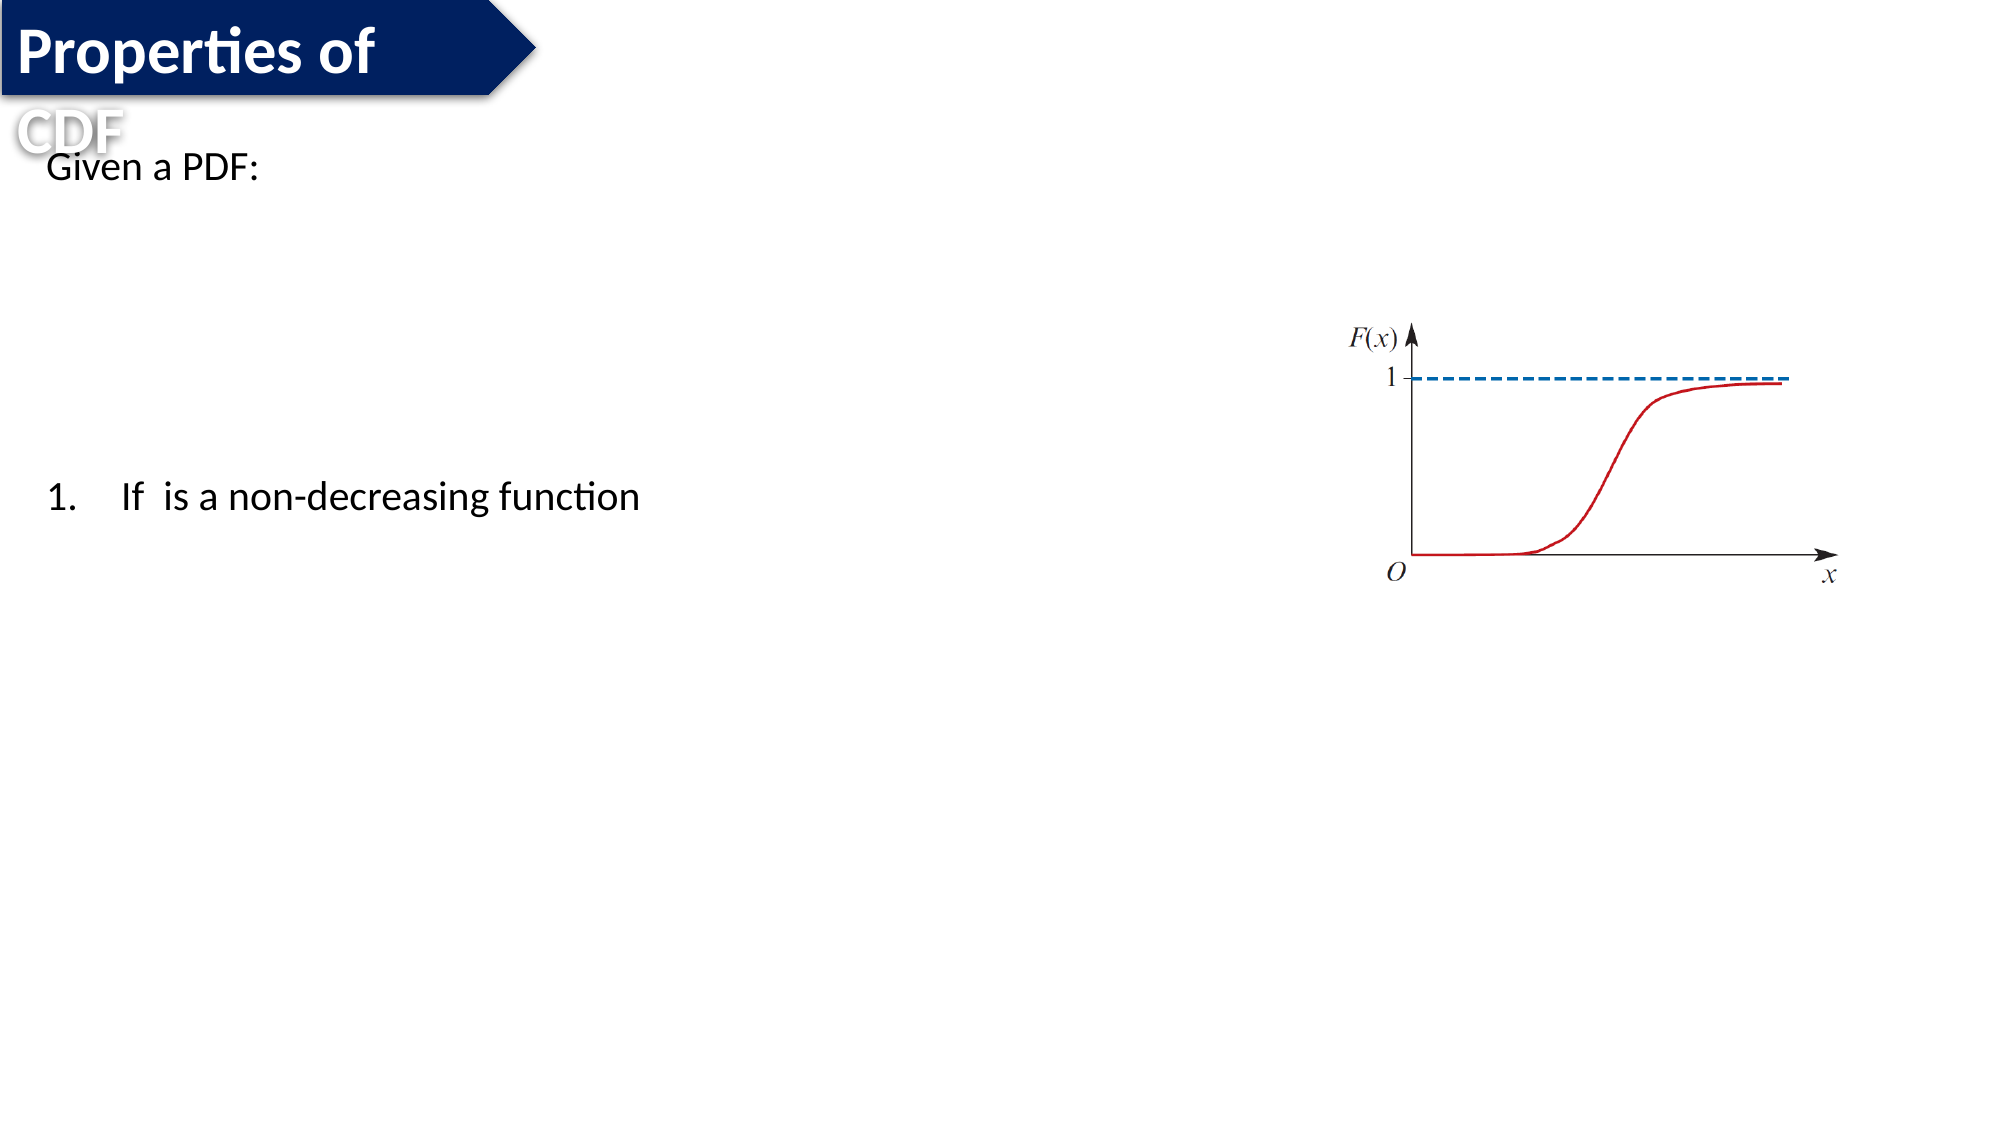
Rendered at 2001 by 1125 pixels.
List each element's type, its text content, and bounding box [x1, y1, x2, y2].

picture [1326, 320, 1888, 623]
text_box Properties of CDF [2, 0, 536, 95]
